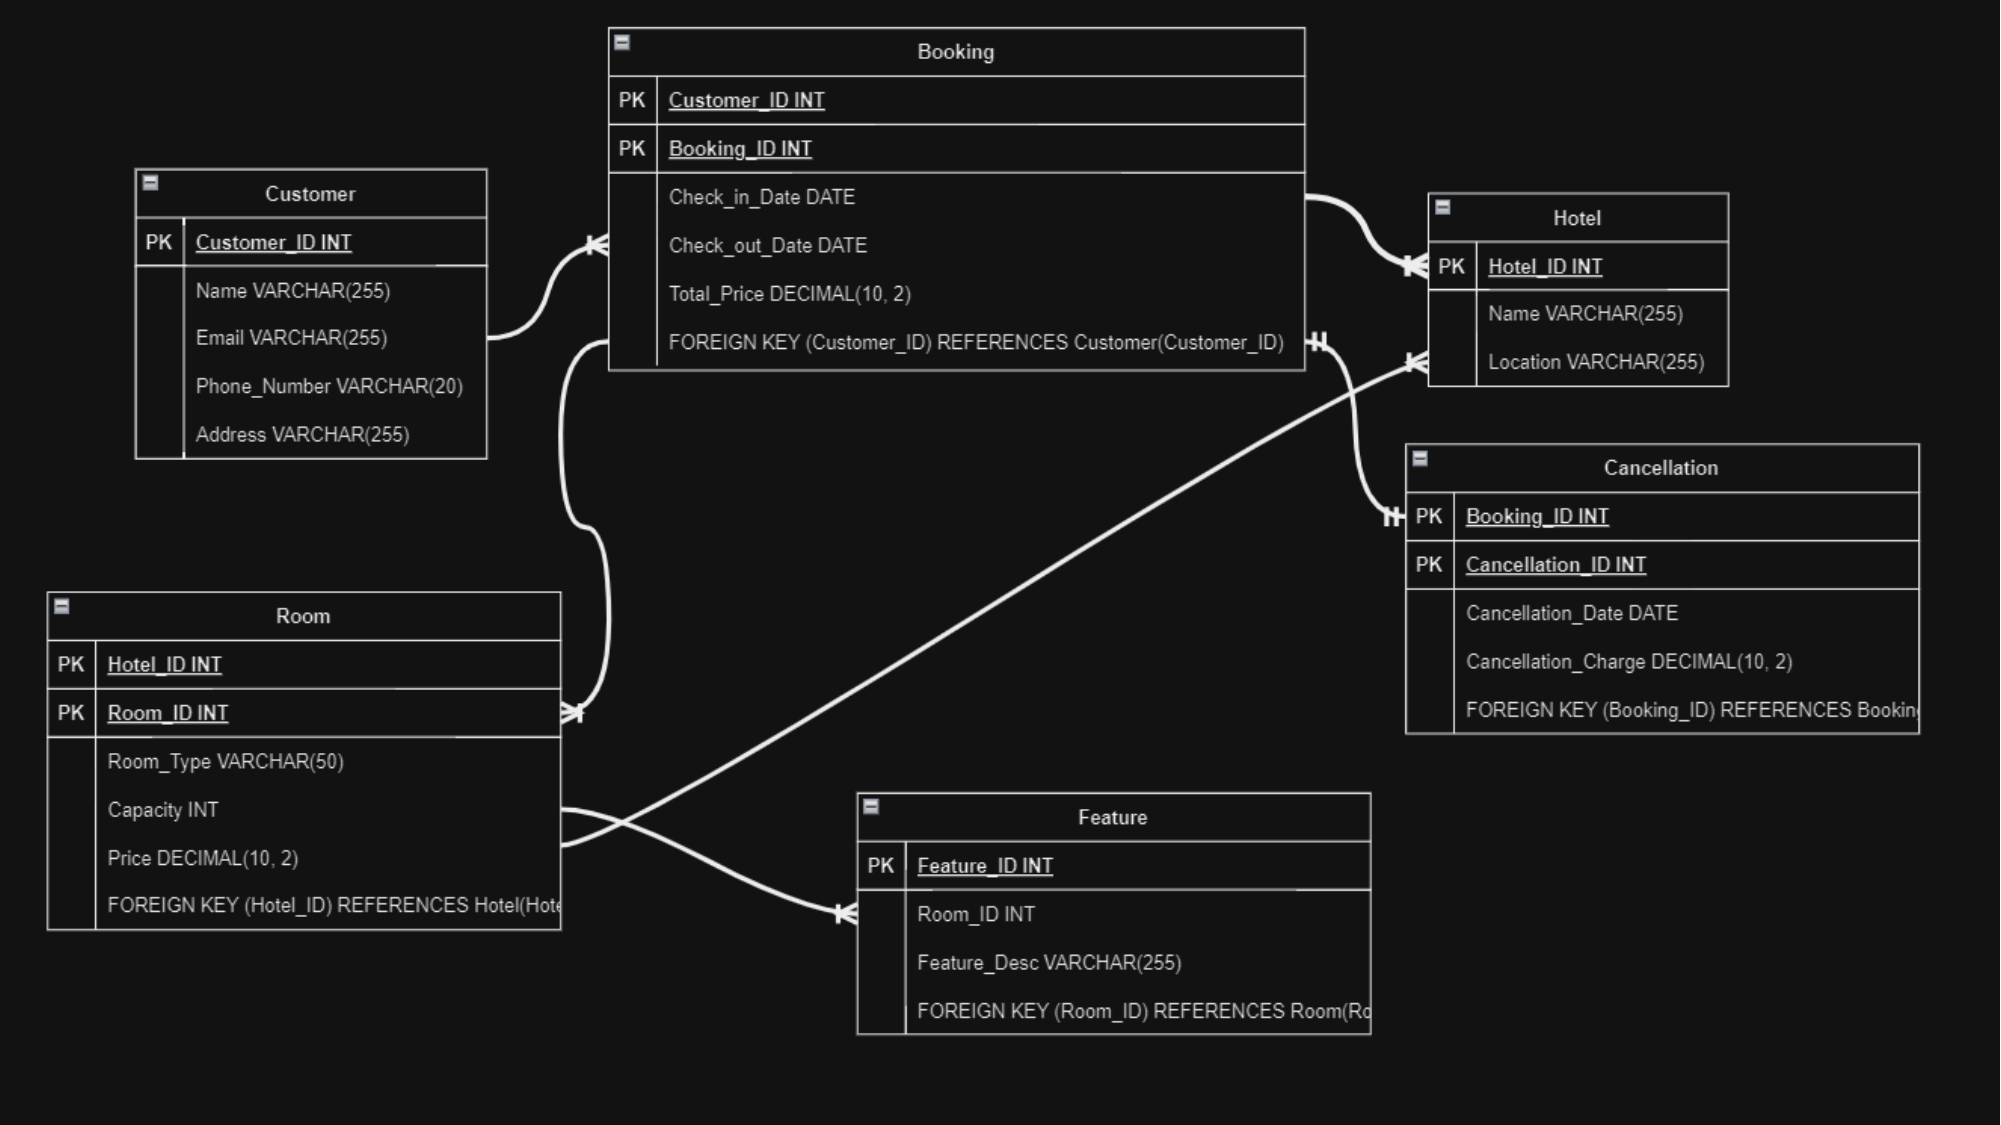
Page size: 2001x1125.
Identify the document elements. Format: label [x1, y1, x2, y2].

list [0, 0, 2000, 1125]
